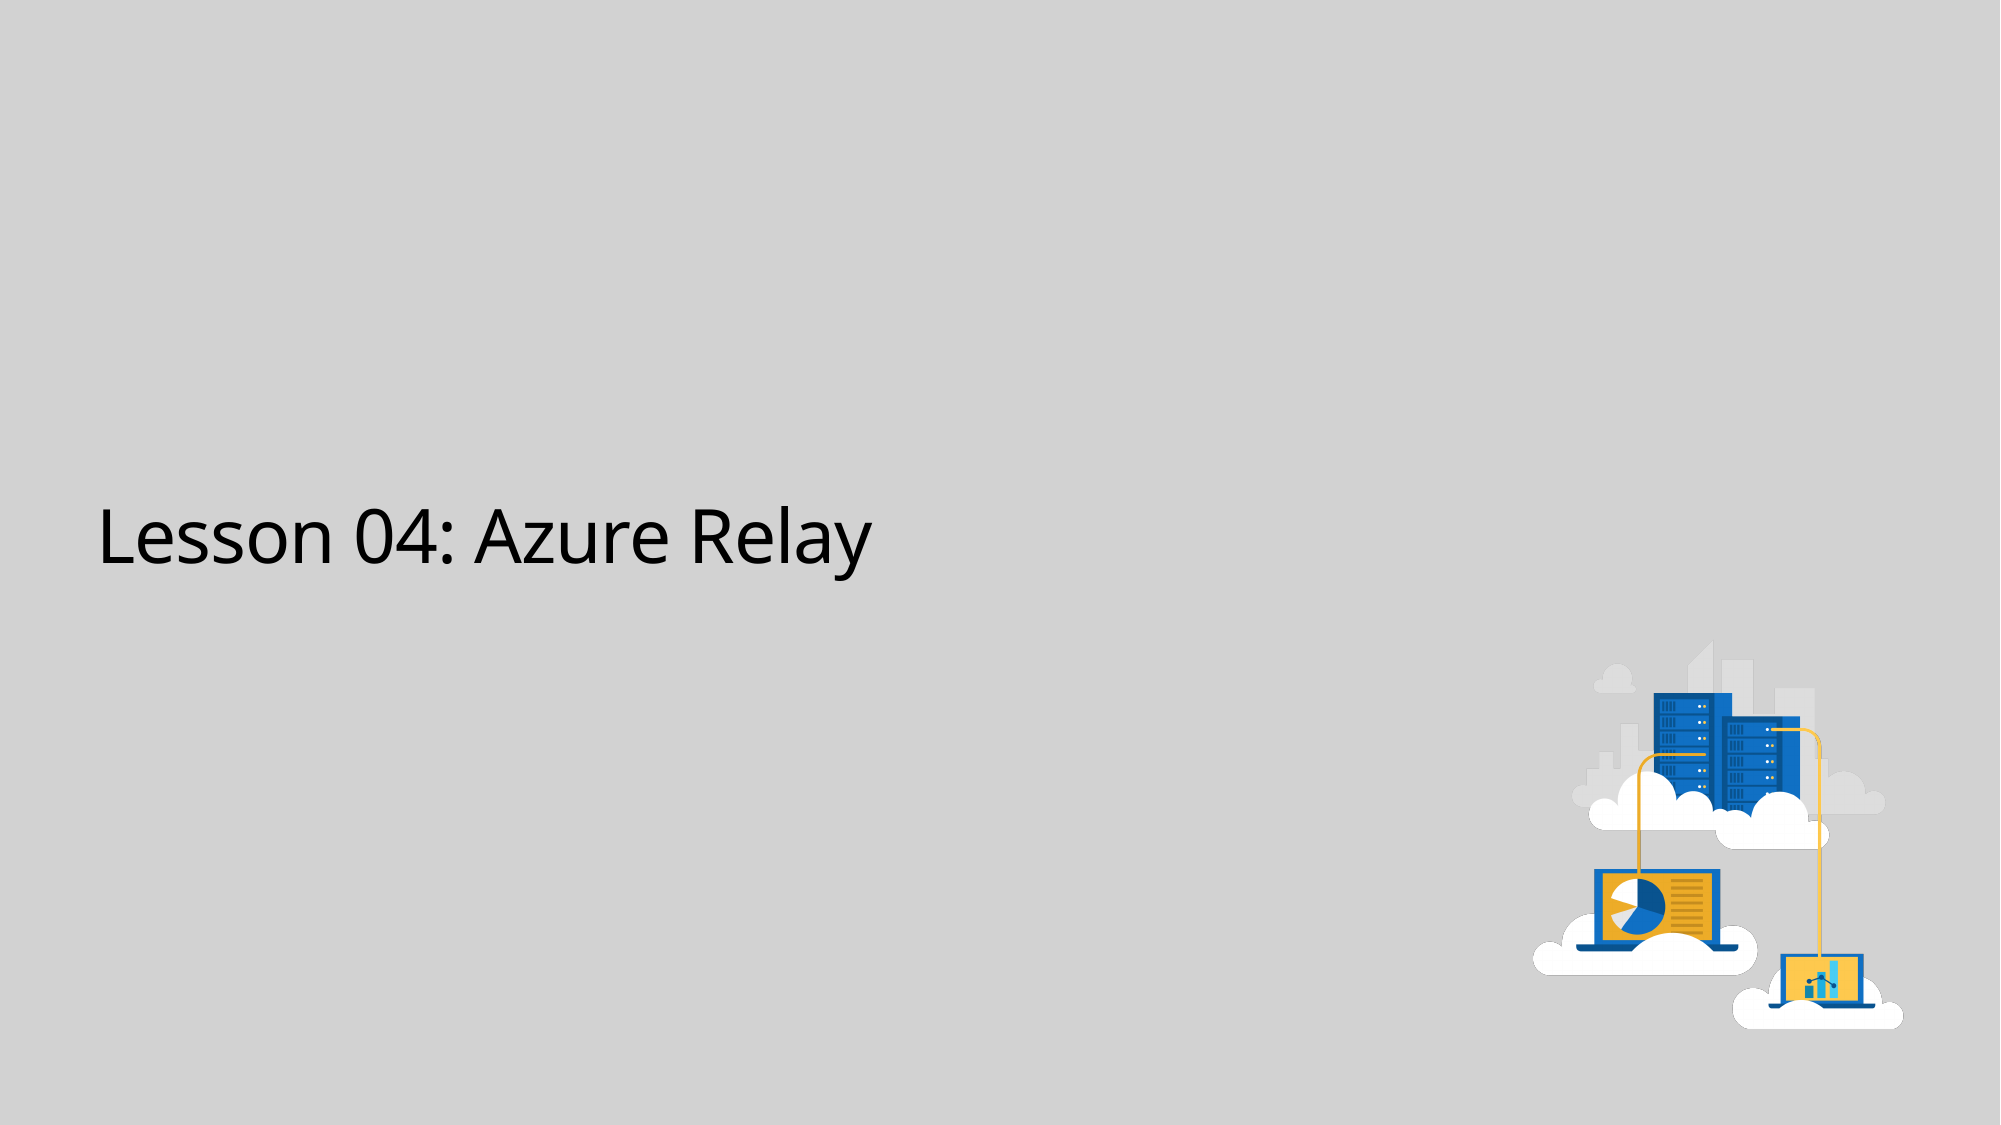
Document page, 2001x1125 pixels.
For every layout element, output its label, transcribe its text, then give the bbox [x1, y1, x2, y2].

title Lesson 04: Azure Relay [96, 498, 1596, 580]
picture [1532, 639, 1905, 1029]
